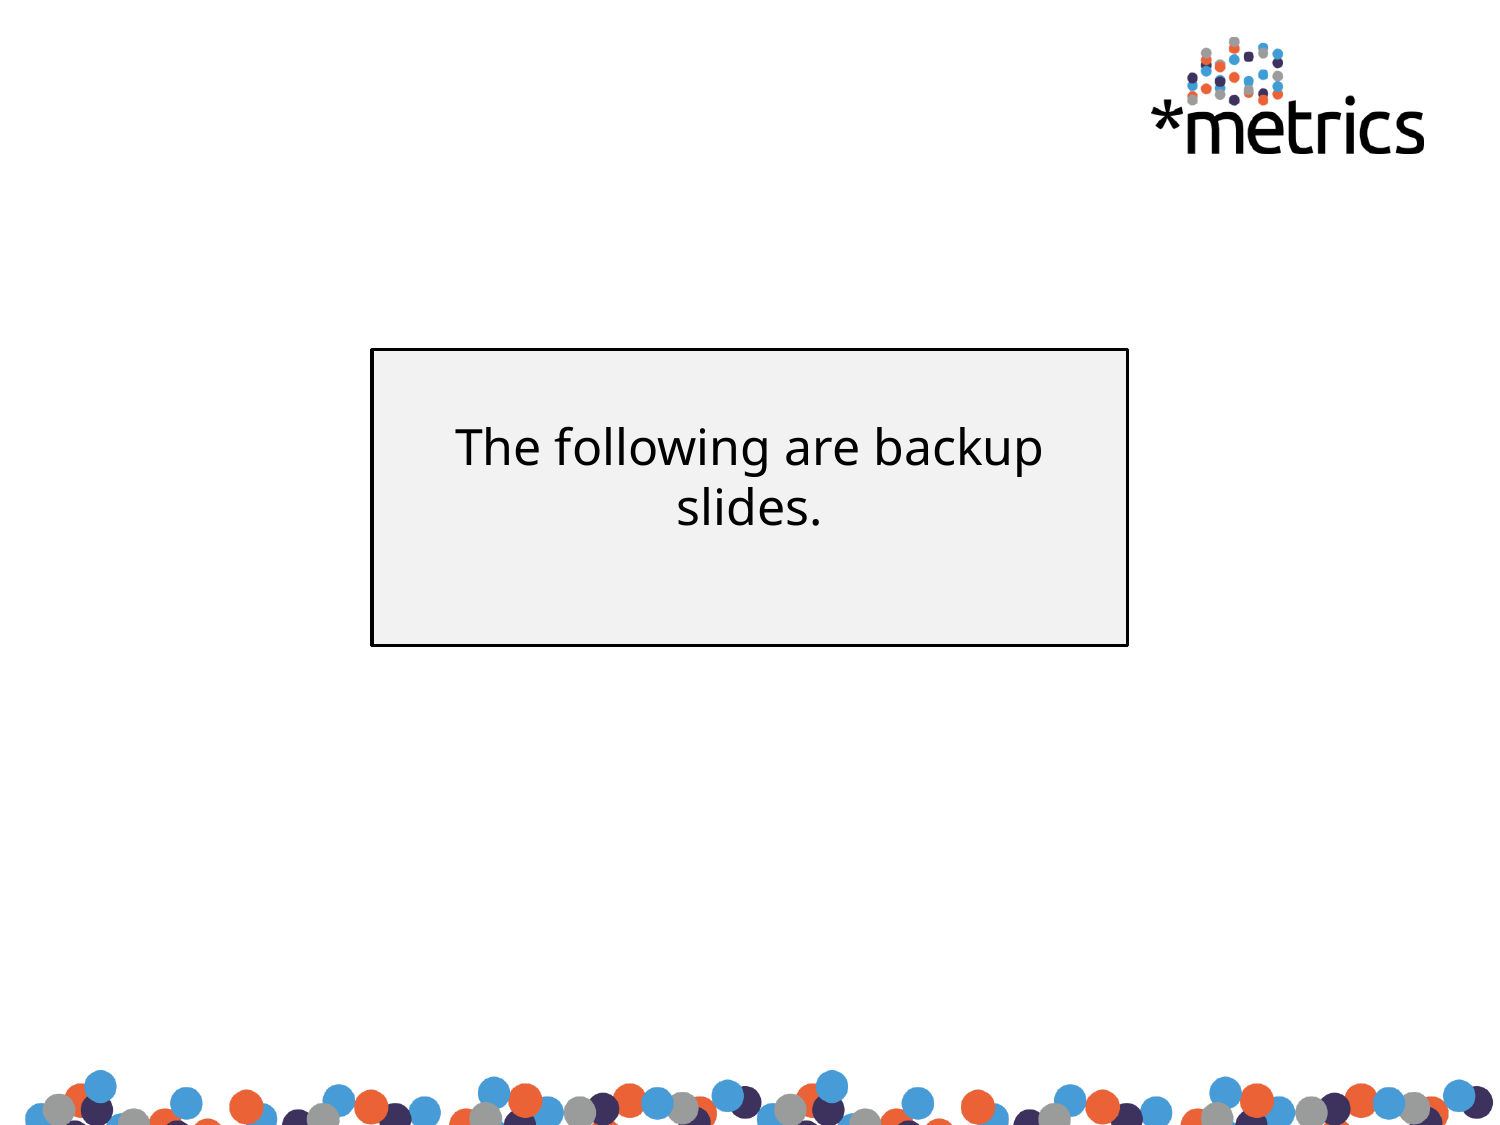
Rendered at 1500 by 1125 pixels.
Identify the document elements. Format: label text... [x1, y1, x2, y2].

text_box The following are backup slides. [370, 348, 1130, 647]
picture [0, 1070, 1500, 1125]
picture [1151, 37, 1424, 154]
